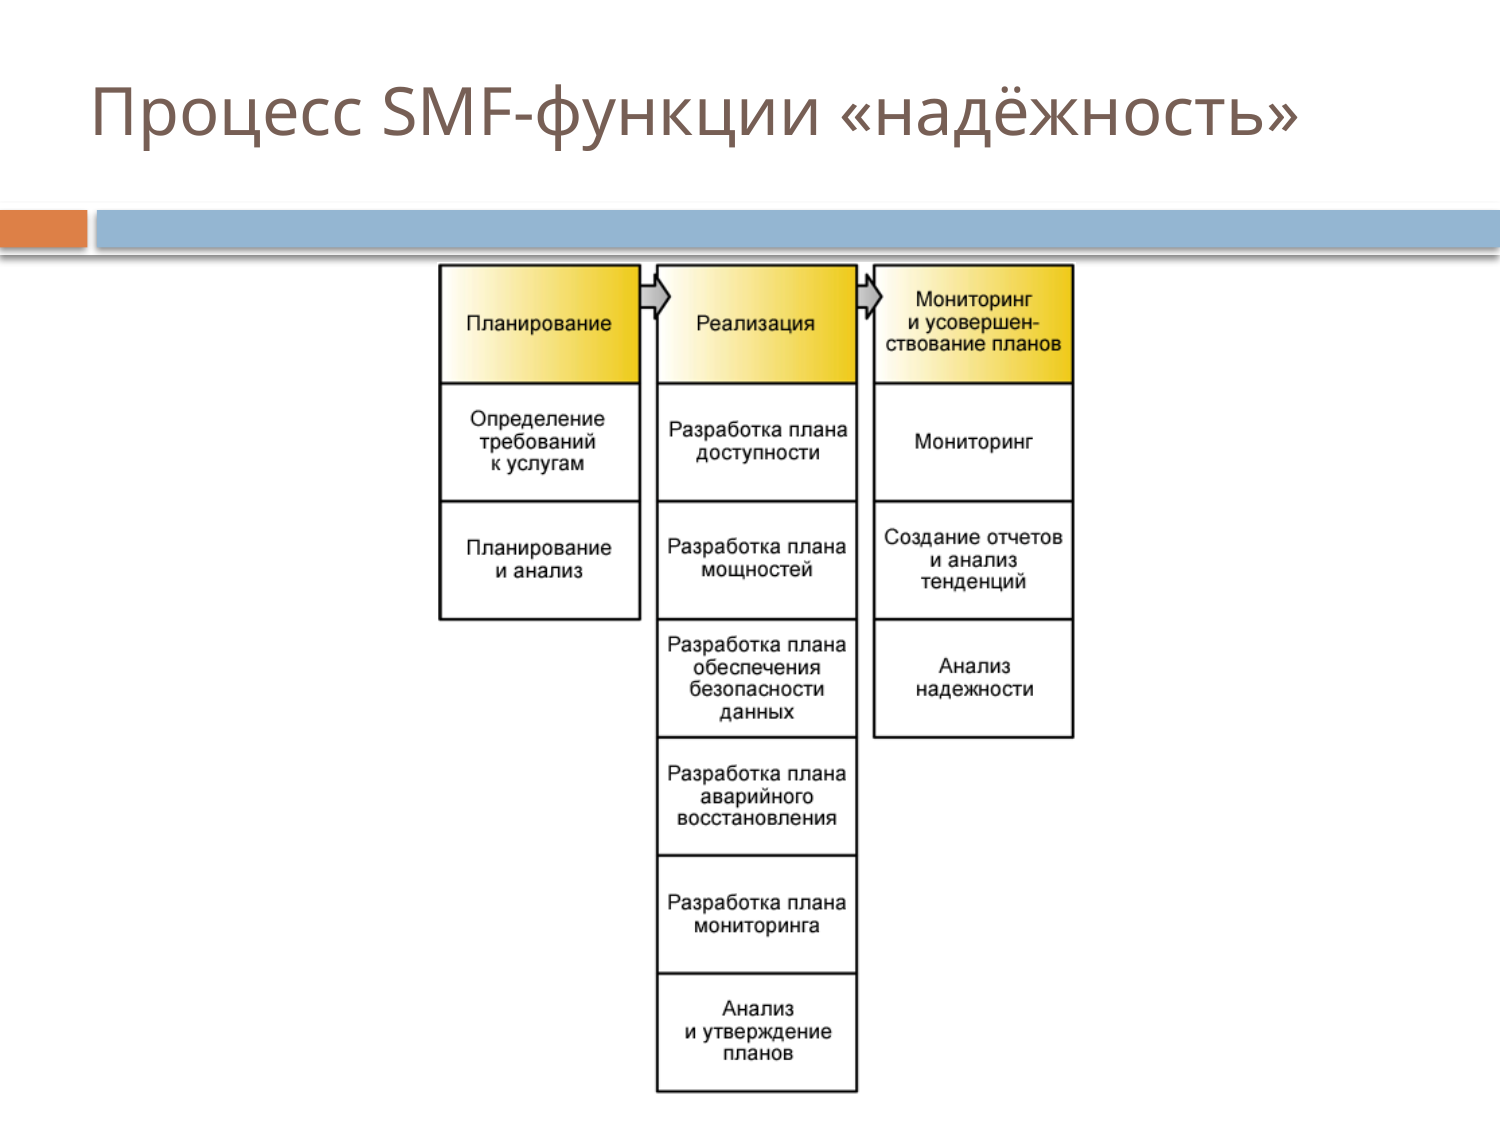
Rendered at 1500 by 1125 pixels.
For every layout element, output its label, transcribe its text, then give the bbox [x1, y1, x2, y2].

title Процесс SMF-функции «надёжность» [75, 45, 1425, 173]
picture [437, 262, 1076, 1096]
